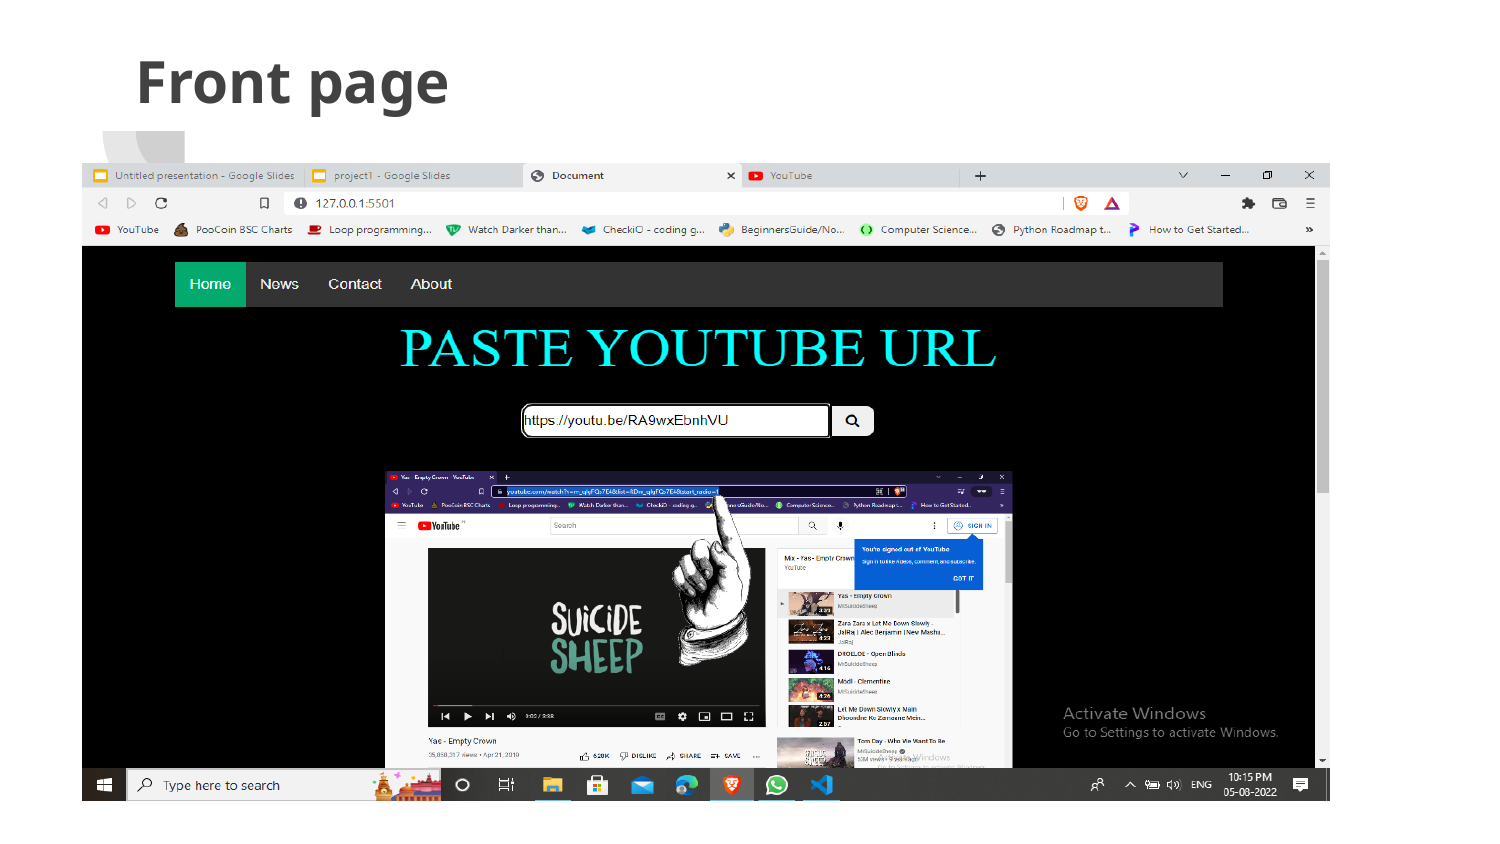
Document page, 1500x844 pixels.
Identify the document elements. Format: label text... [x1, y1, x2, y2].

picture [82, 163, 1331, 801]
title Front page [120, 26, 1274, 162]
